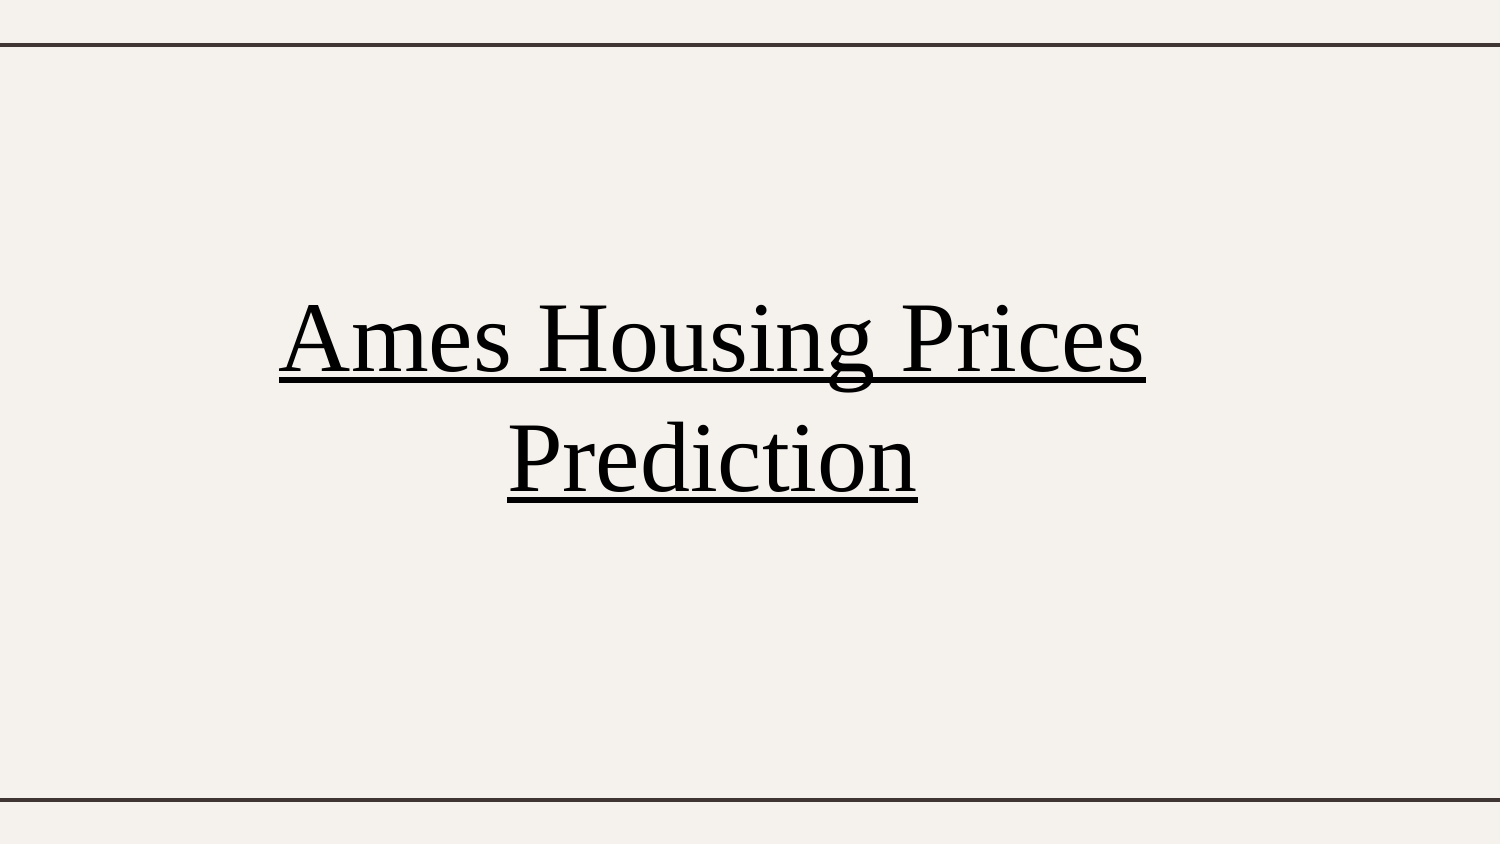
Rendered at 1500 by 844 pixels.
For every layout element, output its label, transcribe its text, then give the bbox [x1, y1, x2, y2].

text_box Ames Housing Prices Prediction [133, 189, 1292, 527]
